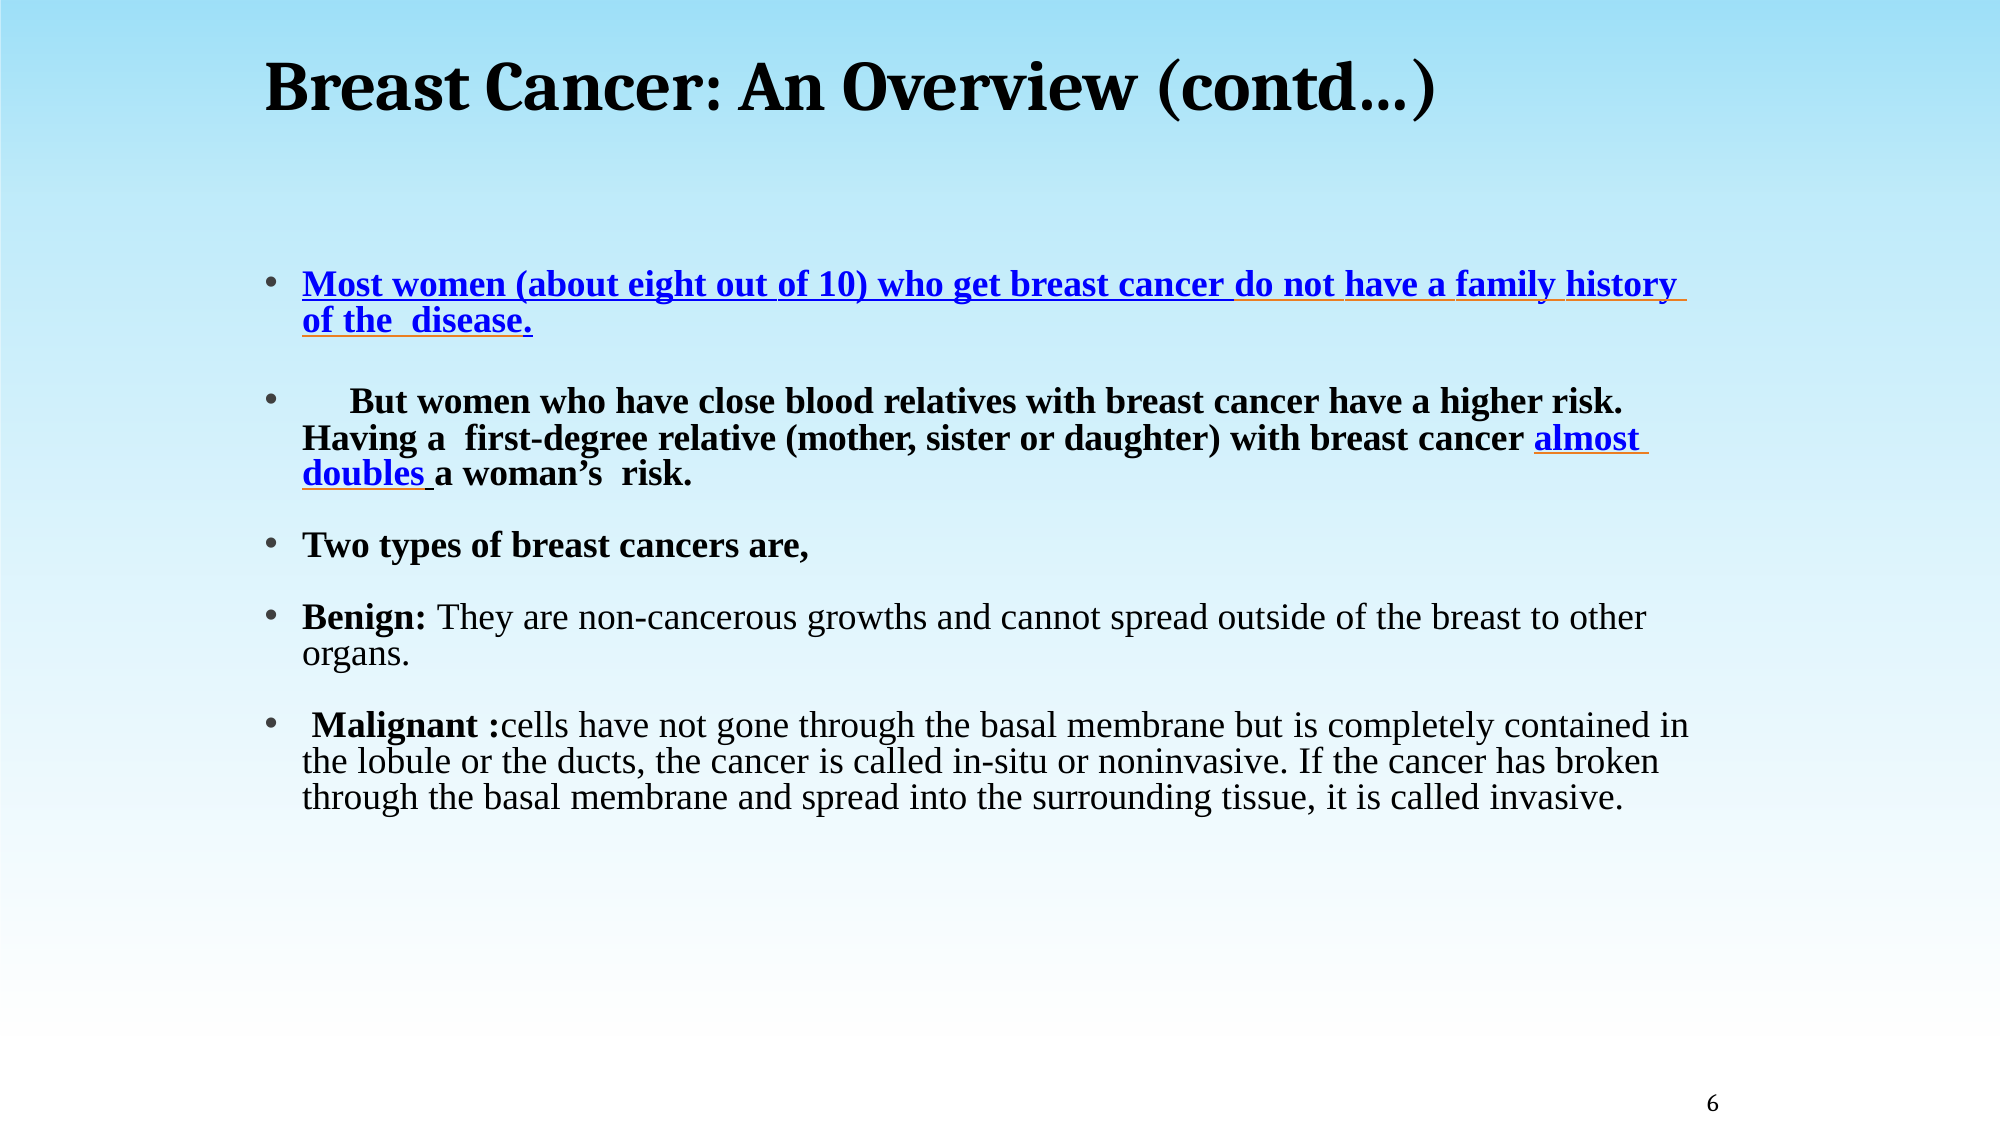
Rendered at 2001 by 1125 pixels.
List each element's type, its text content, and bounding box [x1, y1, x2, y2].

picture [0, 0, 2000, 1125]
title Breast Cancer: An Overview (contd…) [262, 37, 1538, 212]
list Most women (about eight out of 10) who get breast cancer do not have a family history of the disease. But women who have close blood relatives with breast cancer have a higher risk. Having a first-degree relative (mother, sister or daughter) with breast cancer almost doubles a woman’s risk. Two types of breast cancers are, Benign: They are non-cancerous growths and cannot spread outside of the breast to other organs. Malignant :cells have not gone through the basal membrane but is completely contained in the lobule or the ducts, the cancer is called in-situ or noninvasive. If the cancer has broken through the basal membrane and spread into the surrounding tissue, it is called invasive. [262, 212, 1721, 861]
slide_number 6 [1702, 1086, 1739, 1125]
